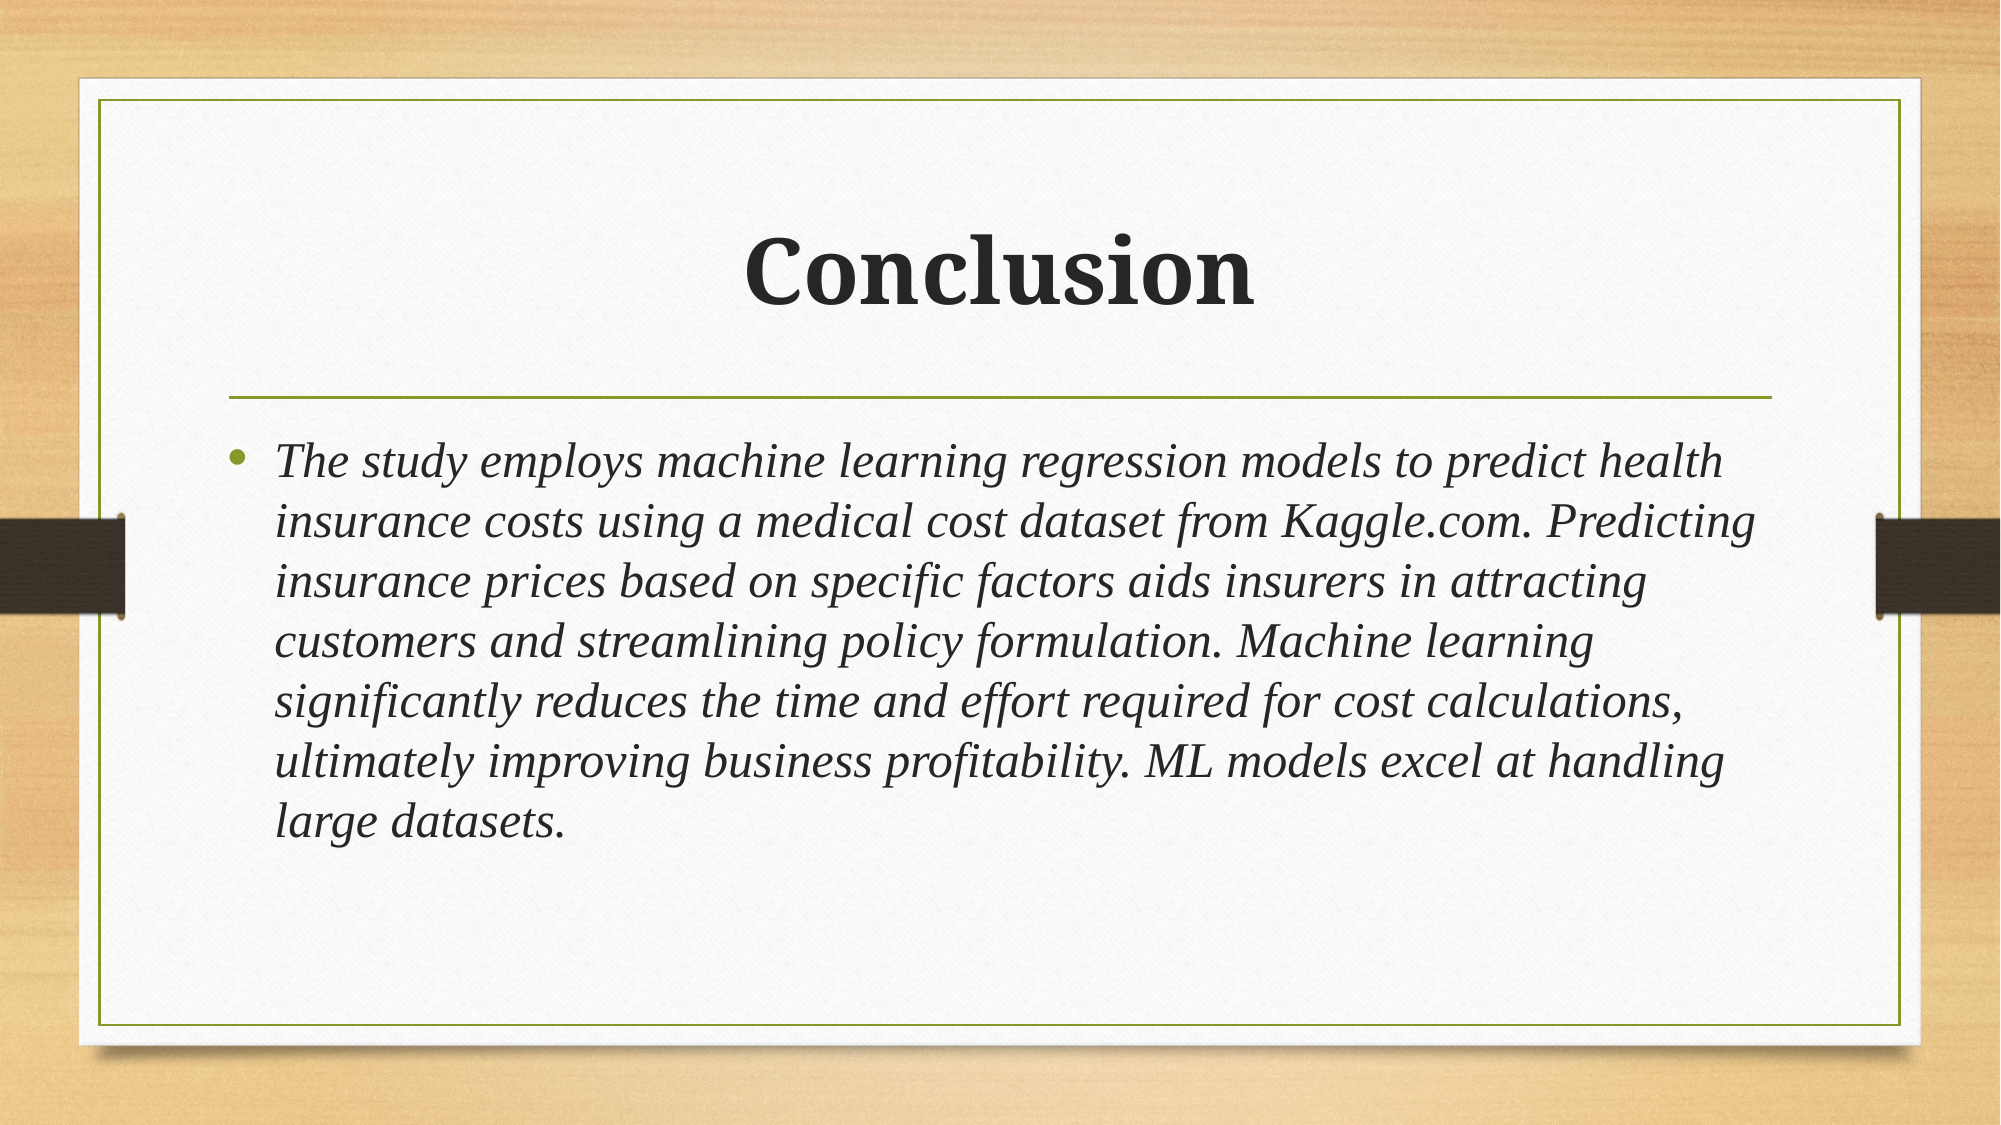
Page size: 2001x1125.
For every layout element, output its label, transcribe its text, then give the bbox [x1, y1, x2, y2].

list The study employs machine learning regression models to predict health insurance costs using a medical cost dataset from Kaggle.com. Predicting insurance prices based on specific factors aids insurers in attracting customers and streamlining policy formulation. Machine learning significantly reduces the time and effort required for cost calculations, ultimately improving business profitability. ML models excel at handling large datasets. [212, 419, 1788, 964]
picture [0, 0, 2001, 1125]
title Conclusion [212, 161, 1788, 375]
